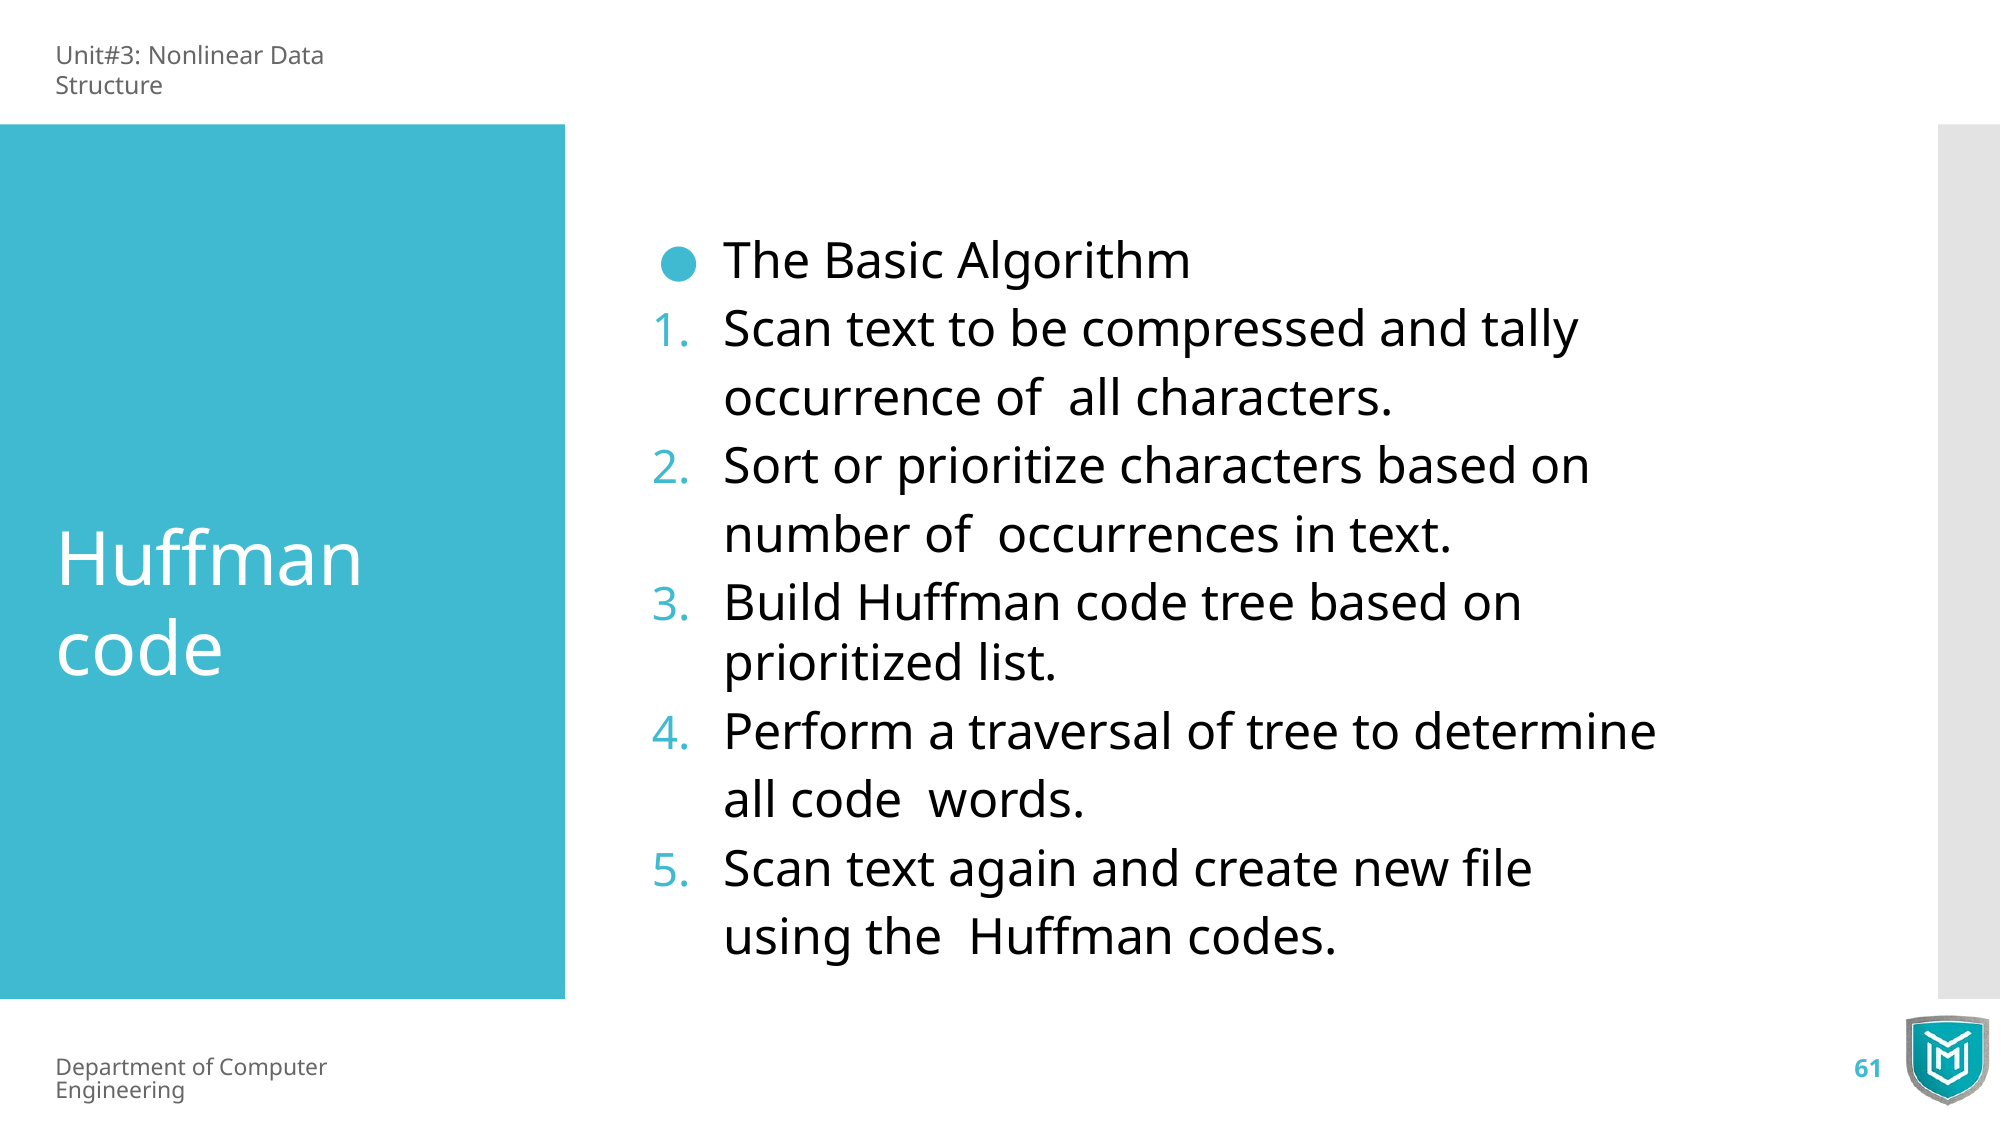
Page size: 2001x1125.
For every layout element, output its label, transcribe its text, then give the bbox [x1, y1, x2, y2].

slide_number 61 [1848, 1061, 1888, 1125]
text_box Unit#3: Nonlinear Data Structure [53, 37, 399, 100]
text_box Huffman code [53, 508, 496, 691]
picture [1896, 995, 2000, 1125]
text_box The Basic Algorithm Scan text to be compressed and tally occurrence of all characters. Sort or prioritize characters based on number of occurrences in text. Build Huffman code tree based on prioritized list. Perform a traversal of tree to determine all code words. Scan text again and create new ﬁle using the Huffman codes. [649, 217, 1770, 965]
footer Department of Computer Engineering [53, 1056, 428, 1125]
